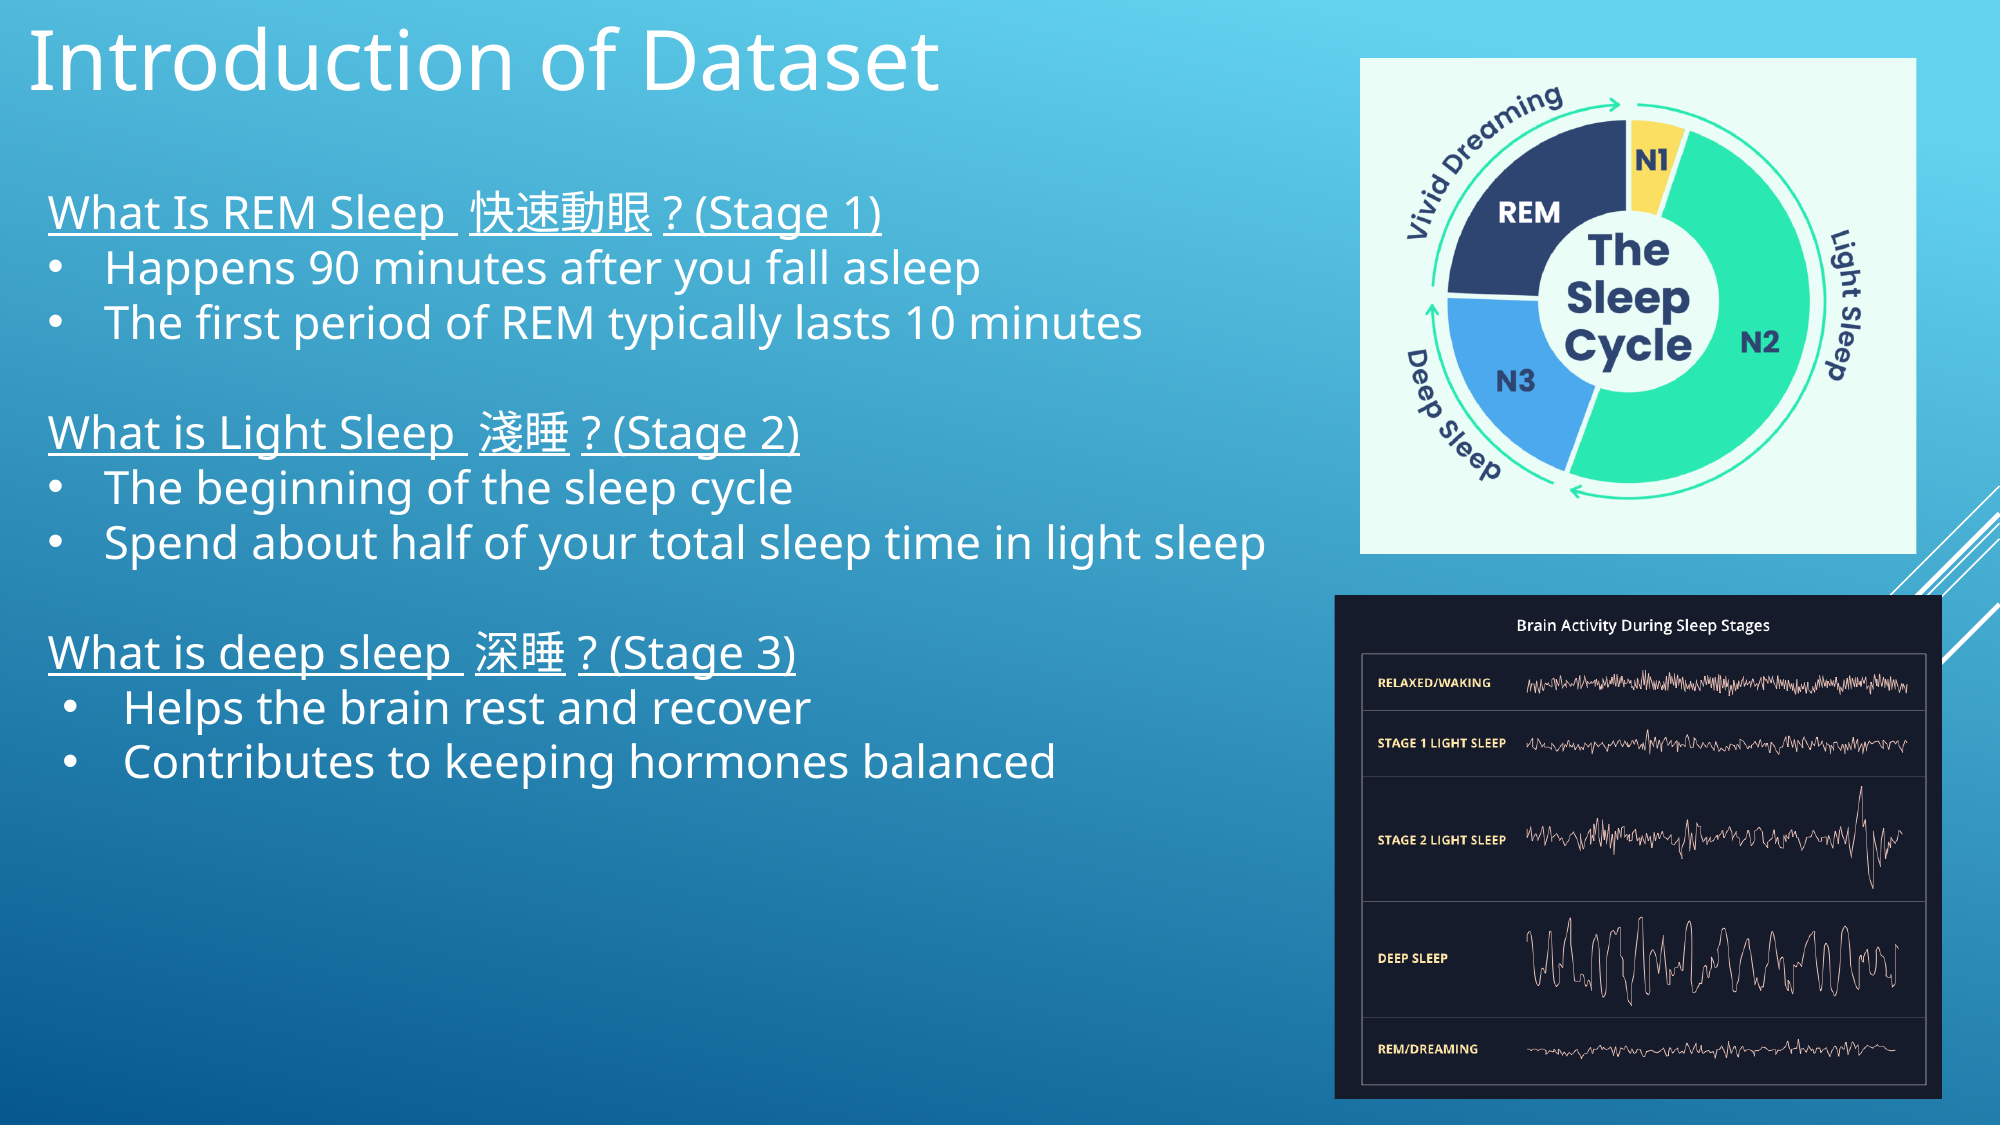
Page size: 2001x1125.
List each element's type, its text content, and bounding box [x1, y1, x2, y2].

text_box What Is REM Sleep 快速動眼? (Stage 1) Happens 90 minutes after you fall asleep The first period of REM typically lasts 10 minutes What is Light Sleep 淺睡? (Stage 2) The beginning of the sleep cycle Spend about half of your total sleep time in light sleep What is deep sleep 深睡? (Stage 3) Helps the brain rest and recover Contributes to keeping hormones balanced [32, 175, 1338, 796]
text_box Introduction of Dataset [13, 0, 1702, 115]
picture [1334, 595, 1942, 1100]
picture [1359, 57, 1917, 554]
